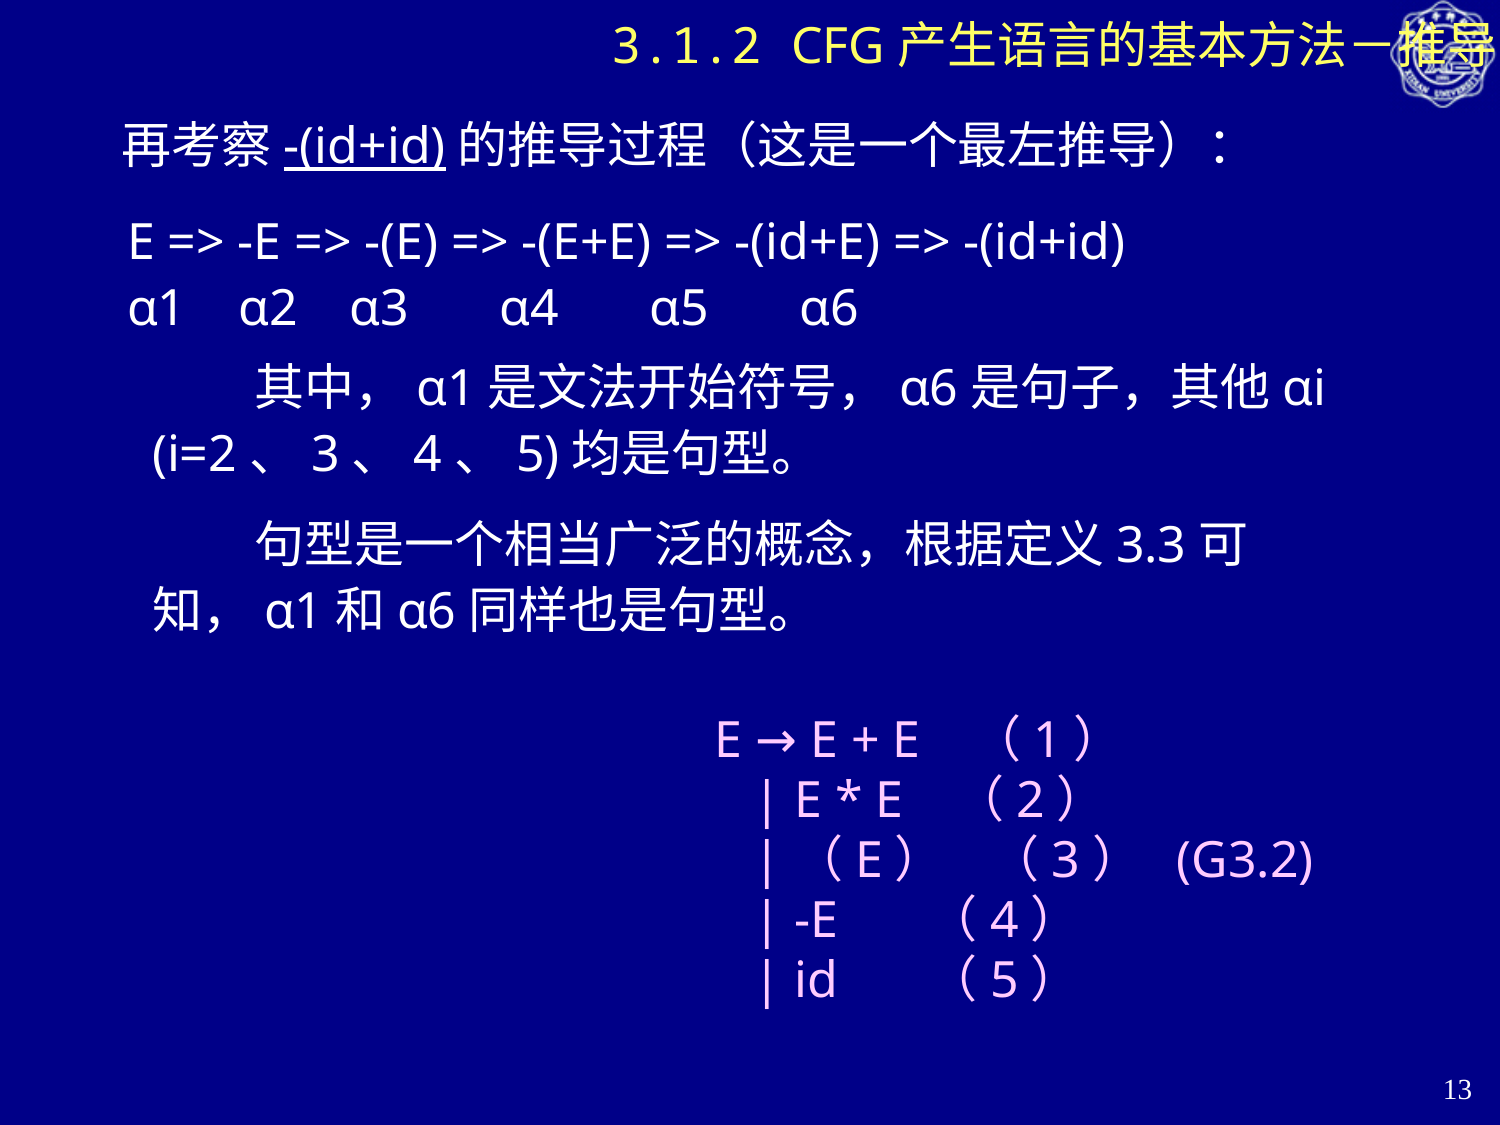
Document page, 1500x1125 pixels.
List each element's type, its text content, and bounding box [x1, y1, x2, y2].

slide_number 13 [1174, 1062, 1488, 1125]
title 3.1.2 CFG产生语言的基本方法－推导 [237, 0, 1500, 88]
text_box E => -E => -(E) => -(E+E) => -(id+E) => -(id+id) α1 α2 α3 α4 α5 α6 [62, 196, 1438, 343]
text_box E → E + E （1） | E * E （2） |（E） （3） (G3.2) | -E （4） | id （5） [699, 699, 1413, 1015]
text_box 再考察-(id+id)的推导过程（这是一个最左推导）： [107, 99, 1273, 181]
text_box 其中，α1是文法开始符号，α6是句子，其他αi (i=2、3、4、5)均是句型。 句型是一个相当广泛的概念，根据定义3.3可知，α1和α6同样也是句型。 [137, 342, 1413, 647]
picture [1389, 88, 1500, 113]
